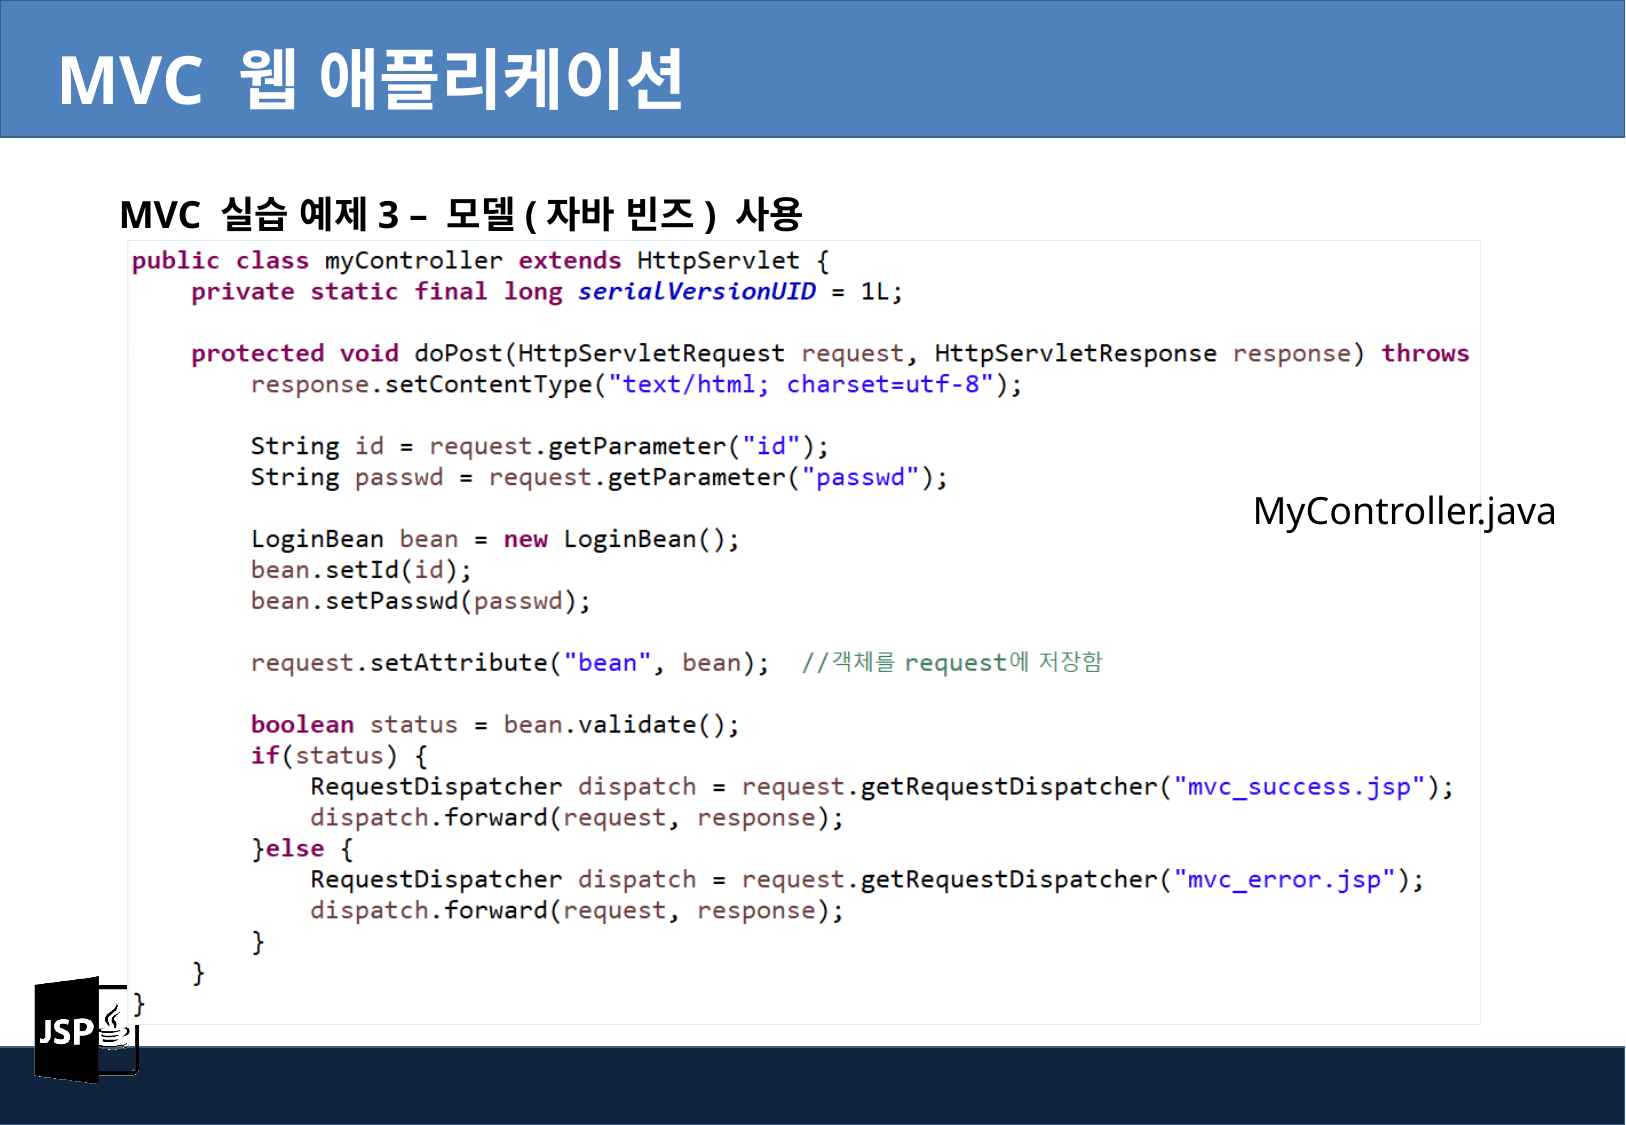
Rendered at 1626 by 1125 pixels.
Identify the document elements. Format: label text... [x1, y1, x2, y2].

text_box MVC 실습 예제3 – 모델(자바 빈즈) 사용 [103, 160, 1463, 244]
text_box [0, 0, 834, 138]
text_box MyController.java [1487, 479, 1581, 540]
text_box MVC 웹 애플리케이션 [24, 7, 859, 148]
picture [32, 240, 1482, 1084]
